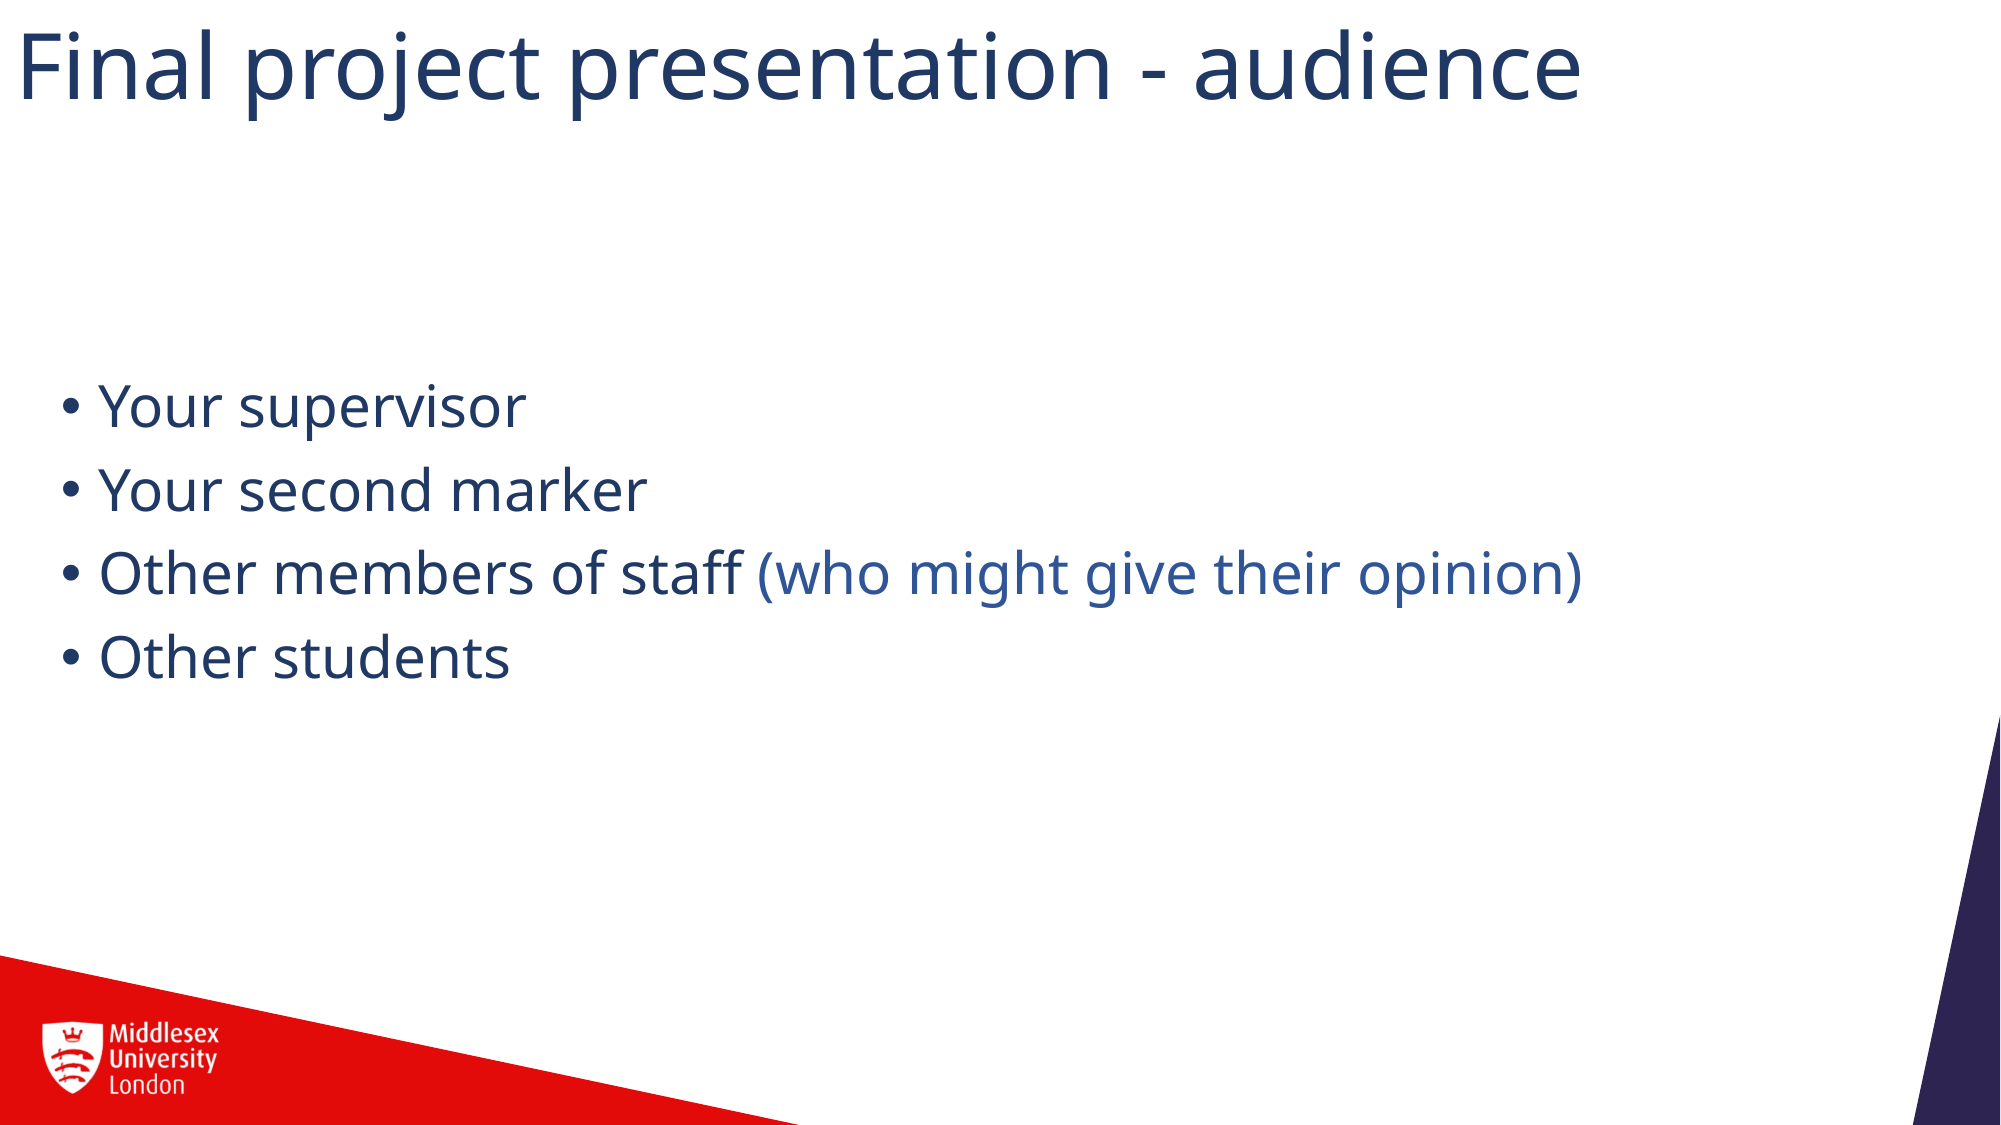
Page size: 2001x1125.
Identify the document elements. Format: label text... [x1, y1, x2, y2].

list Your supervisor Your second marker Other members of staff (who might give their opinion) Other students [45, 219, 1771, 934]
title Final project presentation - audience [0, 0, 1725, 140]
slide_number 2 [1530, 1042, 1981, 1103]
picture [32, 1014, 223, 1101]
